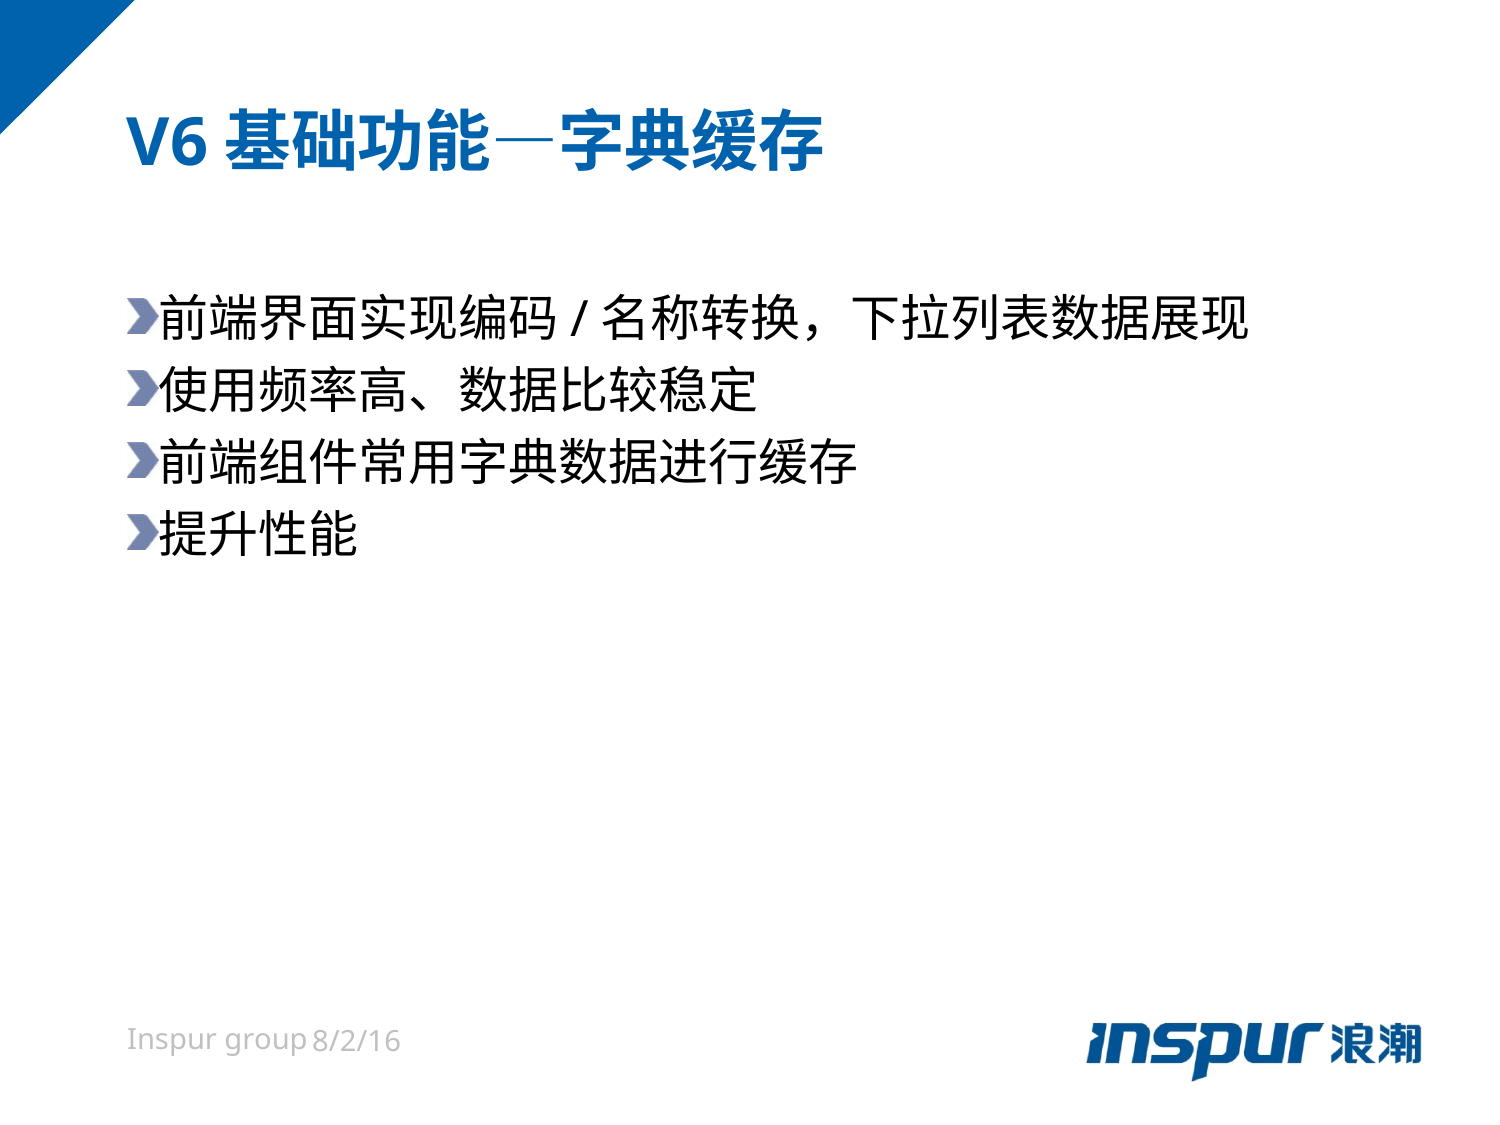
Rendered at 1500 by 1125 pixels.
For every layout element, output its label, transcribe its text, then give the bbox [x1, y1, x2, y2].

text_box Inspur group [112, 1012, 325, 1059]
picture [127, 370, 159, 406]
picture [127, 442, 159, 478]
picture [127, 298, 159, 334]
text_box 8/2/16 [297, 1015, 647, 1062]
text_box V6基础功能—字典缓存 [112, 45, 1425, 233]
picture [127, 514, 159, 550]
picture [1057, 999, 1447, 1094]
text_box 前端界面实现编码/名称转换，下拉列表数据展现 使用频率高、数据比较稳定 前端组件常用字典数据进行缓存 提升性能 [112, 267, 1425, 976]
